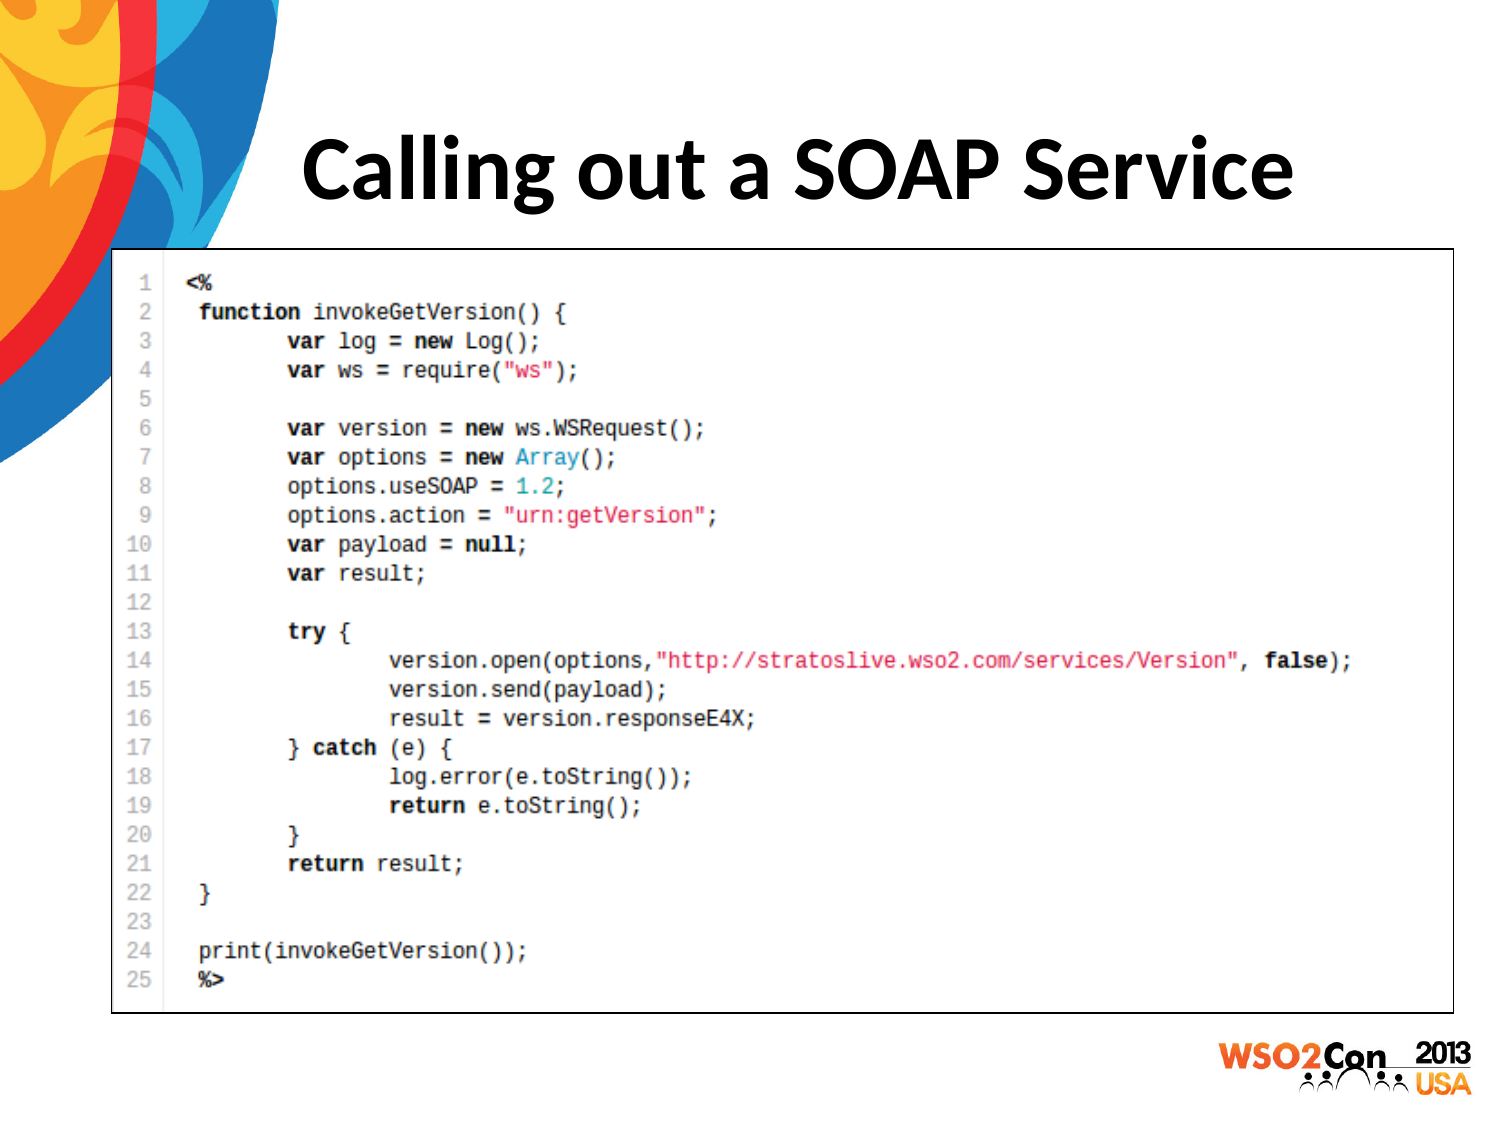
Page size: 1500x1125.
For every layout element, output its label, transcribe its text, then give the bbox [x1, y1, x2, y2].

title Calling out a SOAP Service [287, 45, 1425, 233]
picture [0, 0, 1500, 1125]
